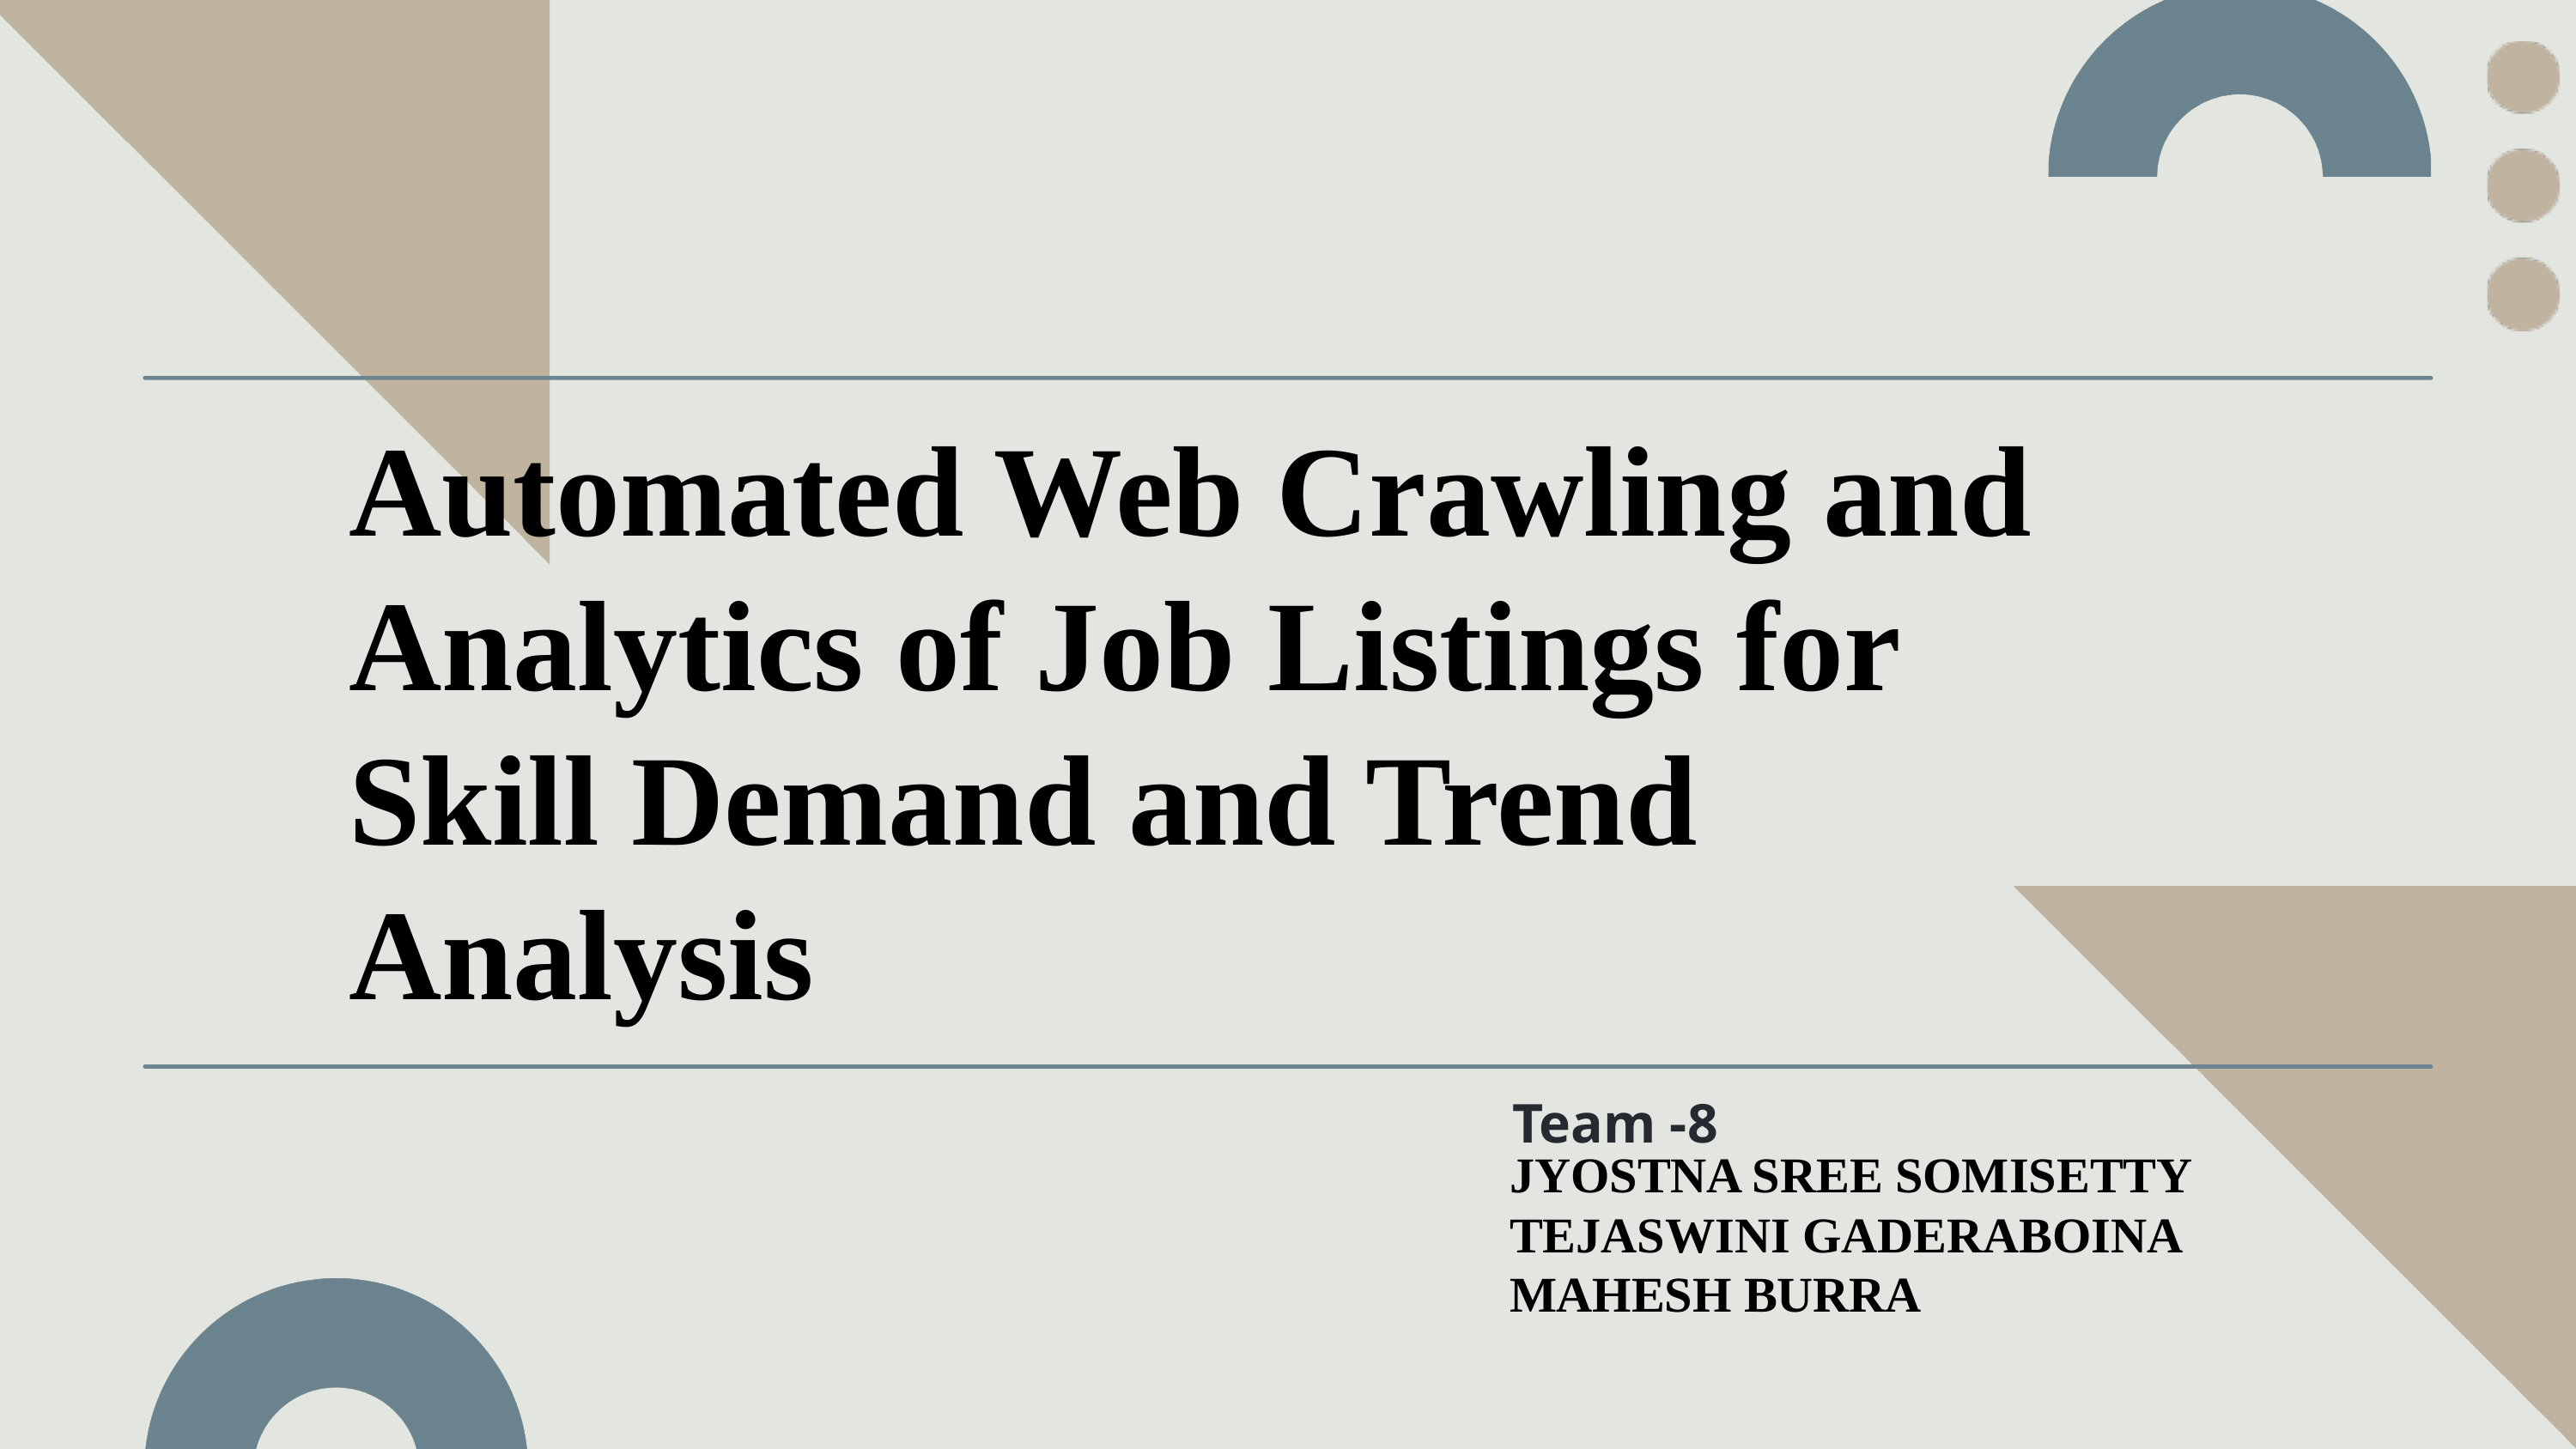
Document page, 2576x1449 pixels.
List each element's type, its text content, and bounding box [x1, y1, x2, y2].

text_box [1266, 1083, 2576, 1173]
text_box JYOSTNA SREE SOMISETTY TEJASWINI GADERABOINA MAHESH BURRA [1497, 1182, 2206, 1330]
text_box [0, 0, 550, 565]
text_box [2014, 1182, 2576, 1449]
text_box [2014, 886, 2576, 1082]
text_box [2048, 0, 2432, 177]
text_box [2487, 41, 2561, 331]
text_box [144, 1278, 528, 1449]
text_box Automated Web Crawling and Analytics of Job Listings for Skill Demand and Trend Analysis [336, 401, 2107, 1033]
